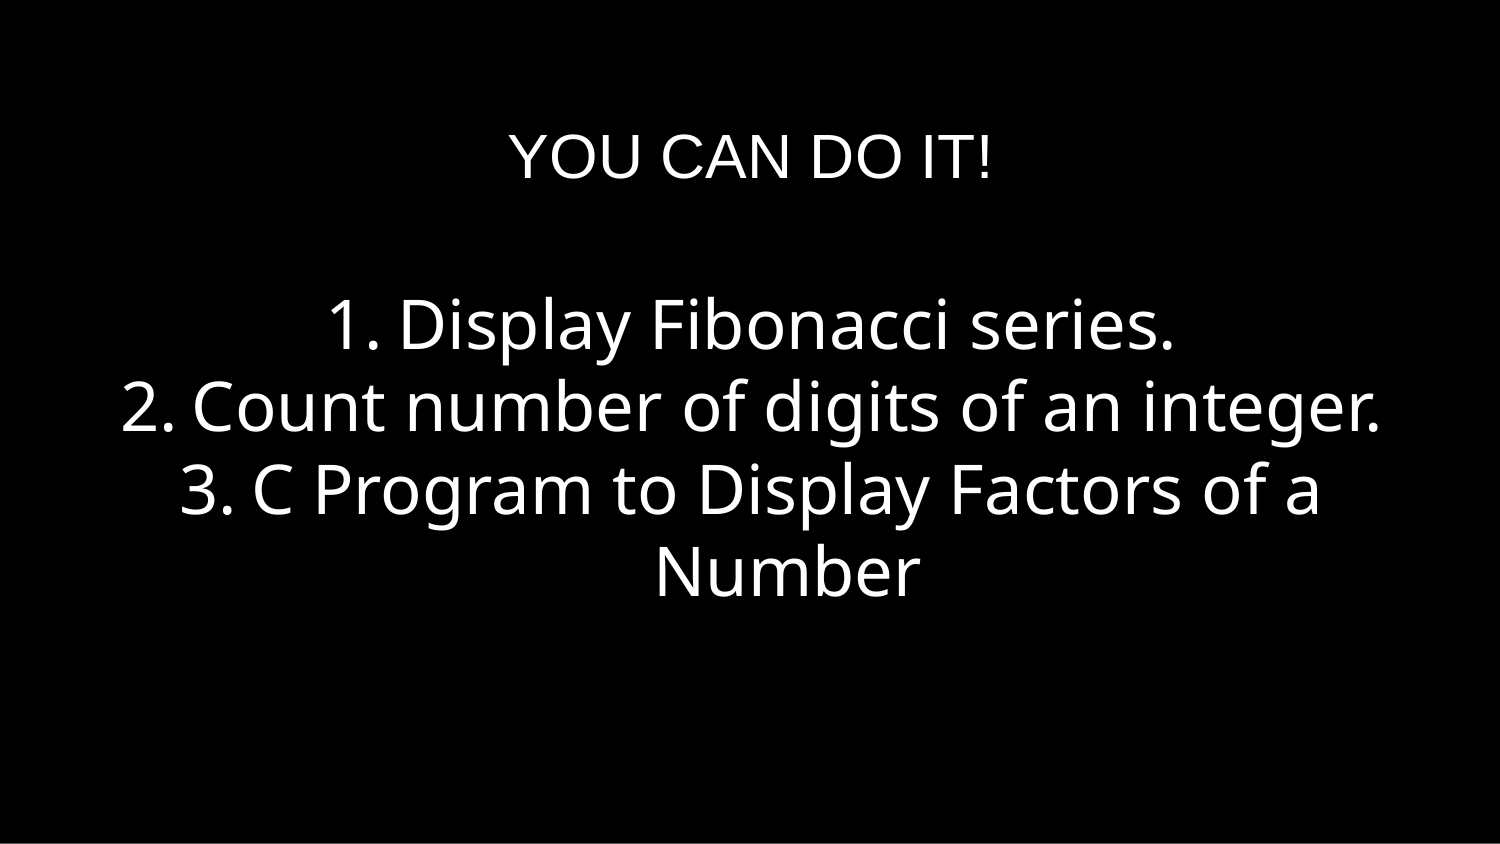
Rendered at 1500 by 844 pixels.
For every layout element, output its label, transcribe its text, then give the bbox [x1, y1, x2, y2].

text_box Display Fibonacci series. Count number of digits of an integer. C Program to Display Factors of a Number [36, 265, 1464, 579]
text_box YOU CAN DO IT! [236, 114, 1264, 198]
